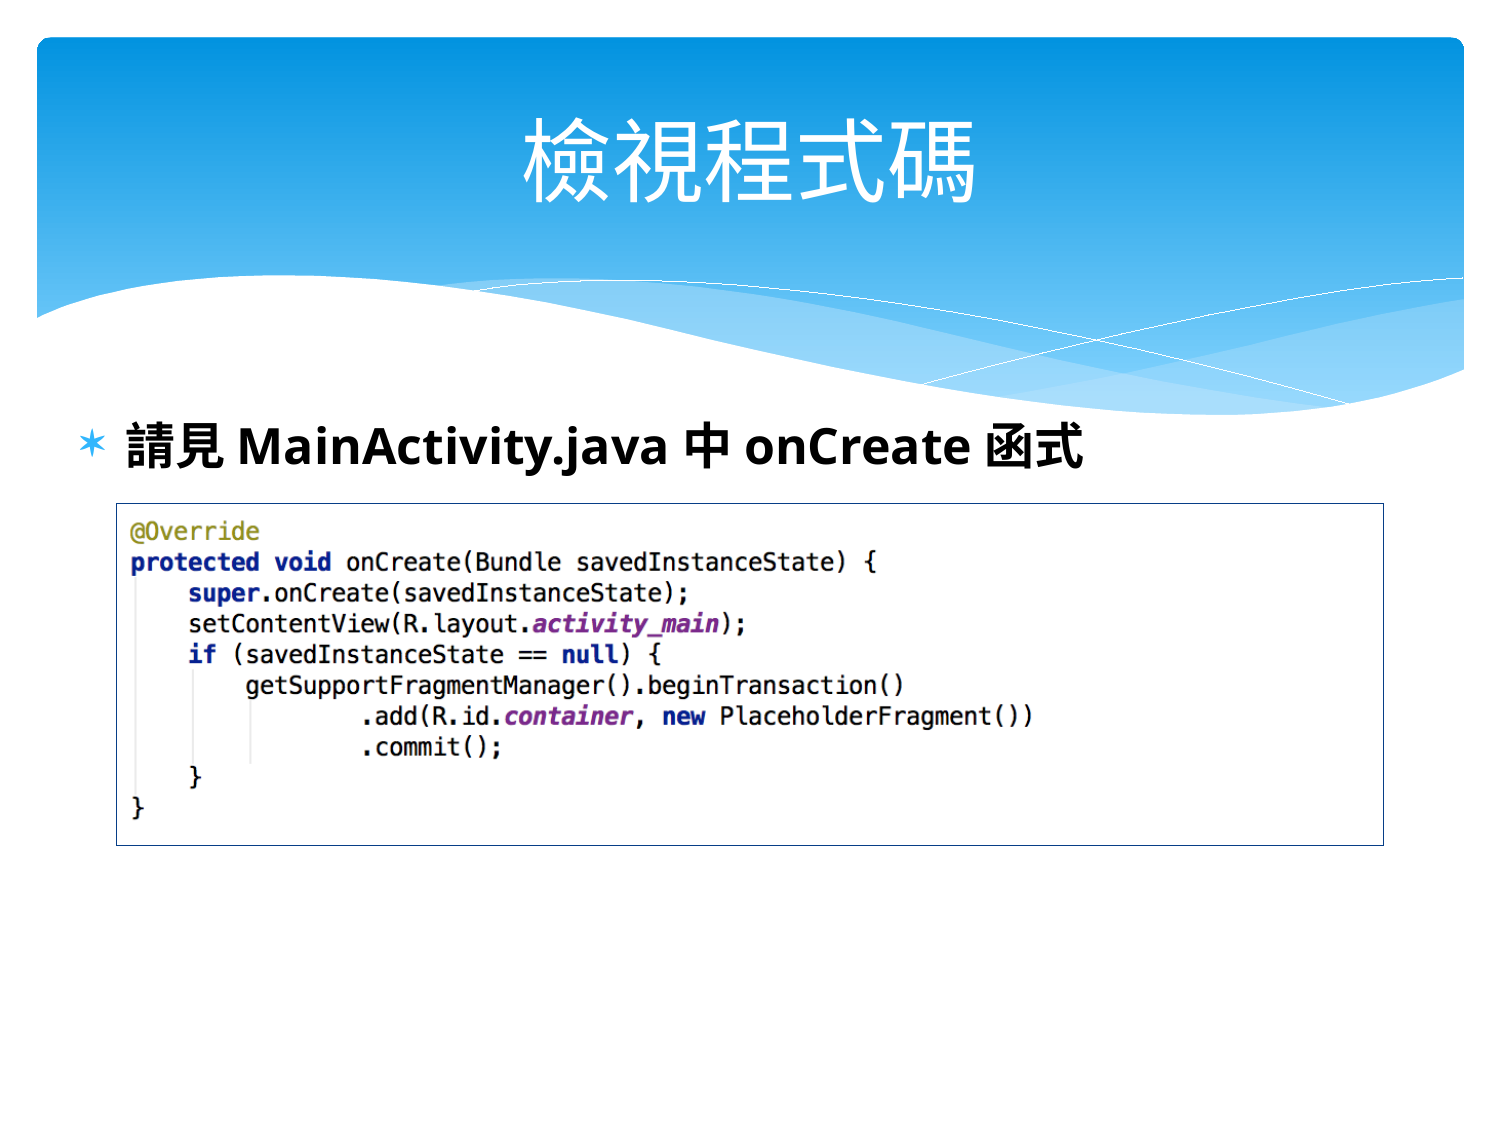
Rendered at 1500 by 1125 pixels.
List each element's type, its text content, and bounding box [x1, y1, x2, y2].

title 檢視程式碼 [75, 55, 1425, 261]
picture [115, 503, 1384, 847]
list 請見MainActivity.java中onCreate函式 [64, 407, 1463, 1005]
